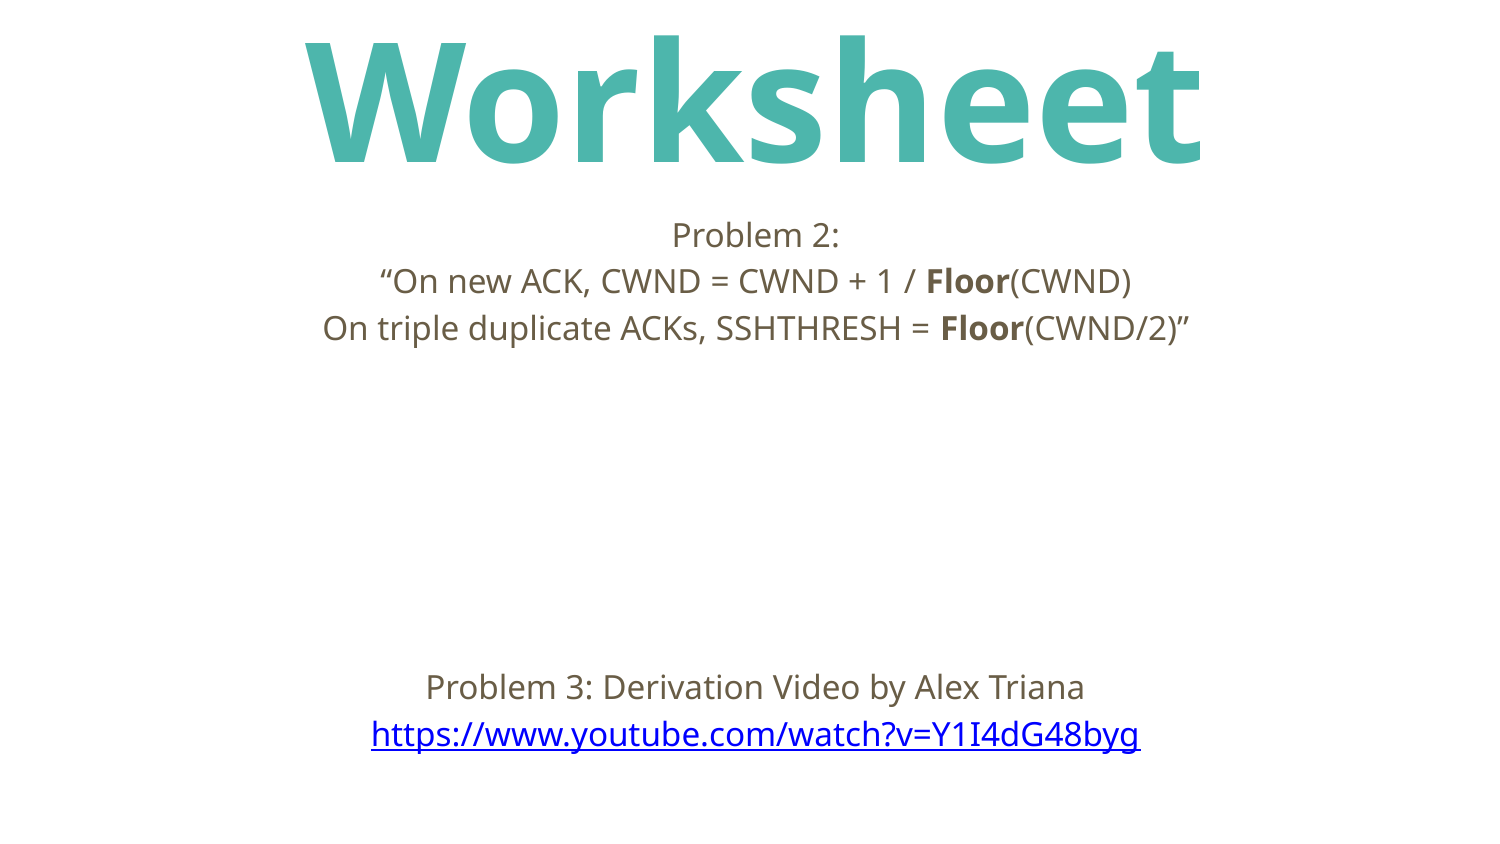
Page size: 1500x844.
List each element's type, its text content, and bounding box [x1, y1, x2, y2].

list Worksheet [118, 19, 1394, 204]
text_box Problem 2: “On new ACK, CWND = CWND + 1 / Floor(CWND) On triple duplicate ACKs, SSHTHRESH = Floor(CWND/2)” Problem 3: Derivation Video by Alex Triana https://www.youtube.com/watch?v=Y1I4dG48byg [118, 581, 1394, 766]
